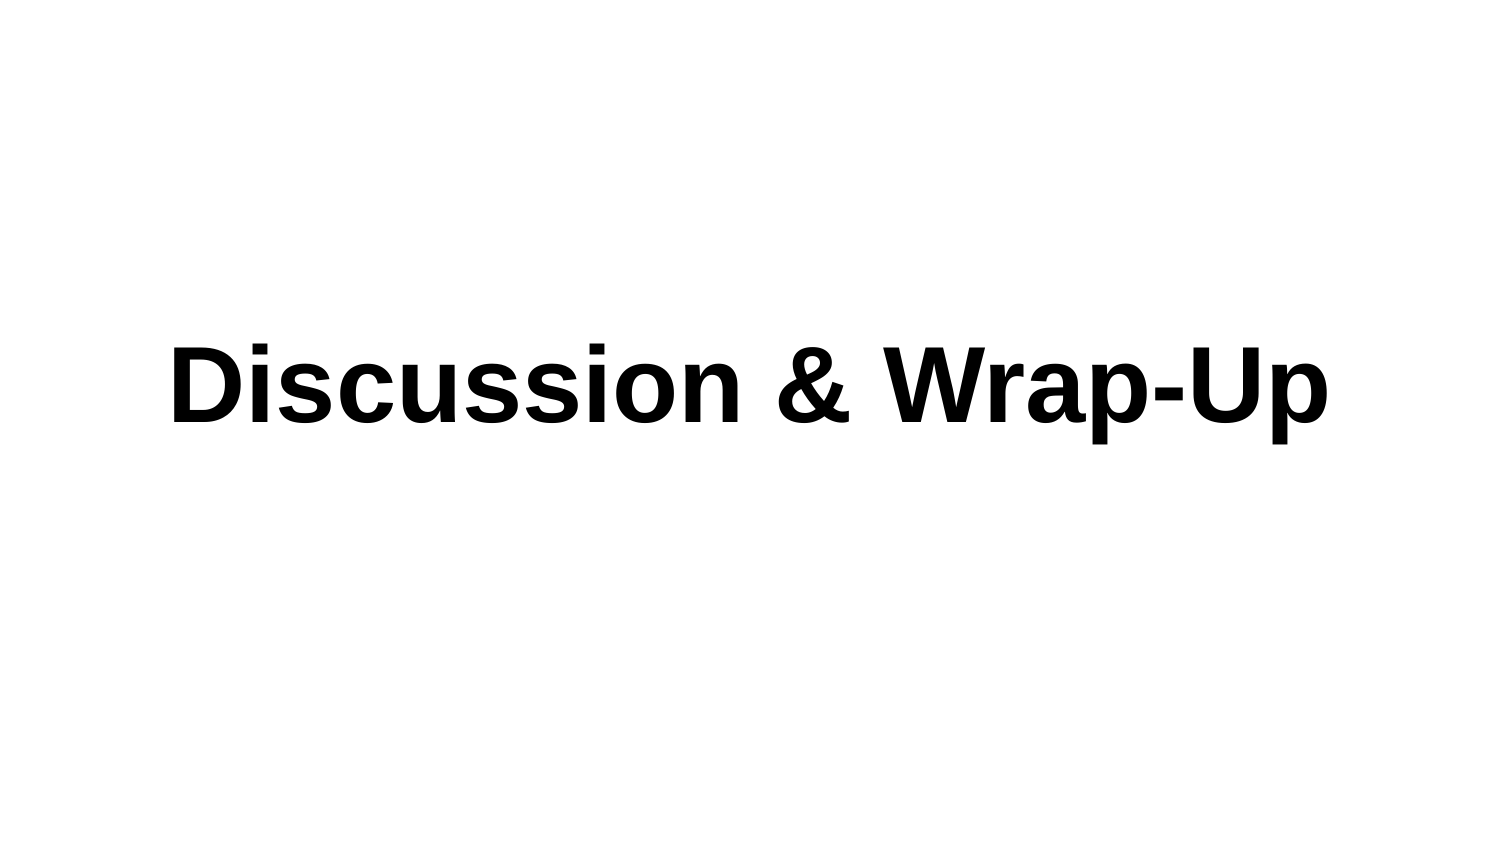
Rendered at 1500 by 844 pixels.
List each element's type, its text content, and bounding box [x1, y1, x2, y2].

title Discussion & Wrap-Up [51, 122, 1449, 459]
